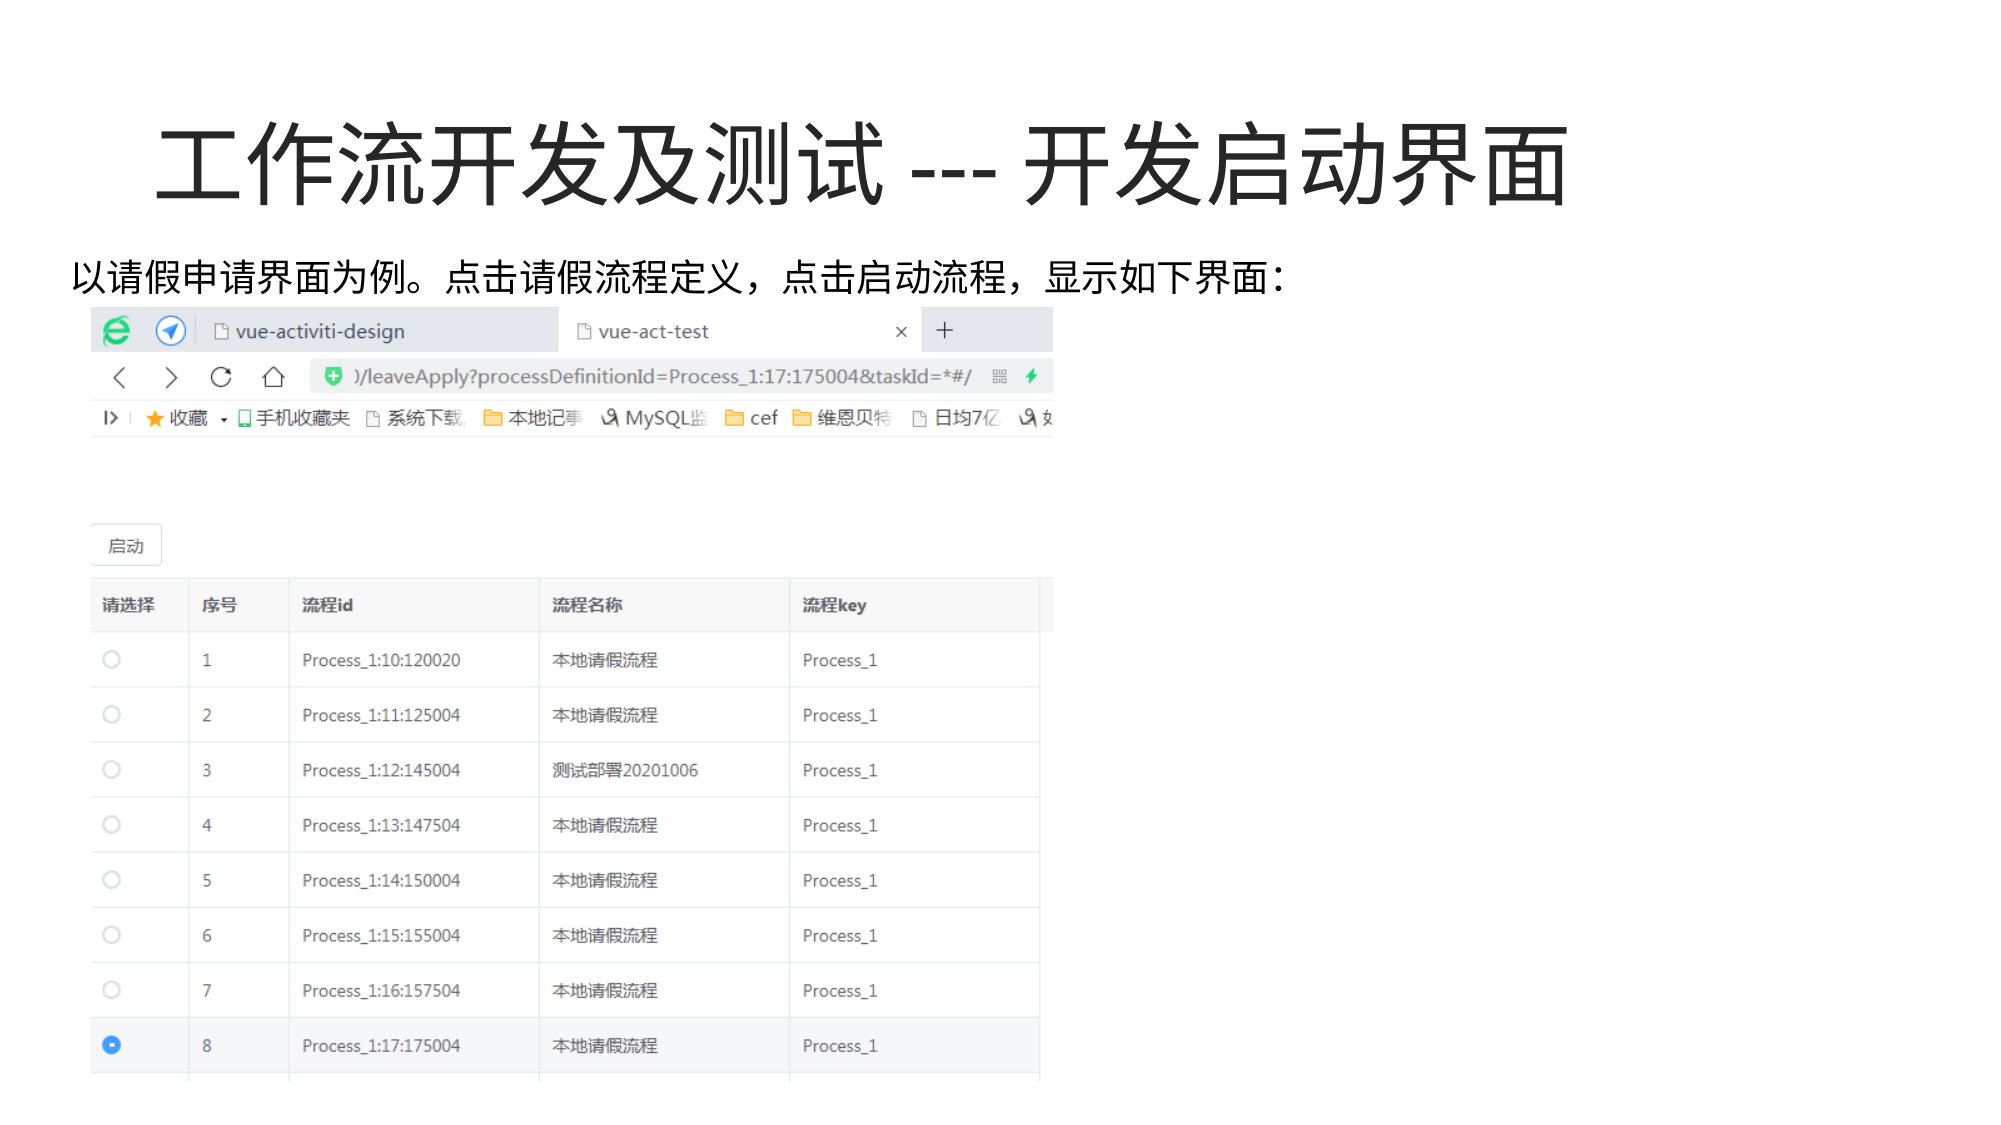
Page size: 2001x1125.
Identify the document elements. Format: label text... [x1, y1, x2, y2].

title 工作流开发及测试---开发启动界面 [137, 59, 1863, 278]
text_box 以请假申请界面为例。点击请假流程定义，点击启动流程，显示如下界面： [54, 247, 1768, 307]
picture [91, 307, 1053, 1082]
